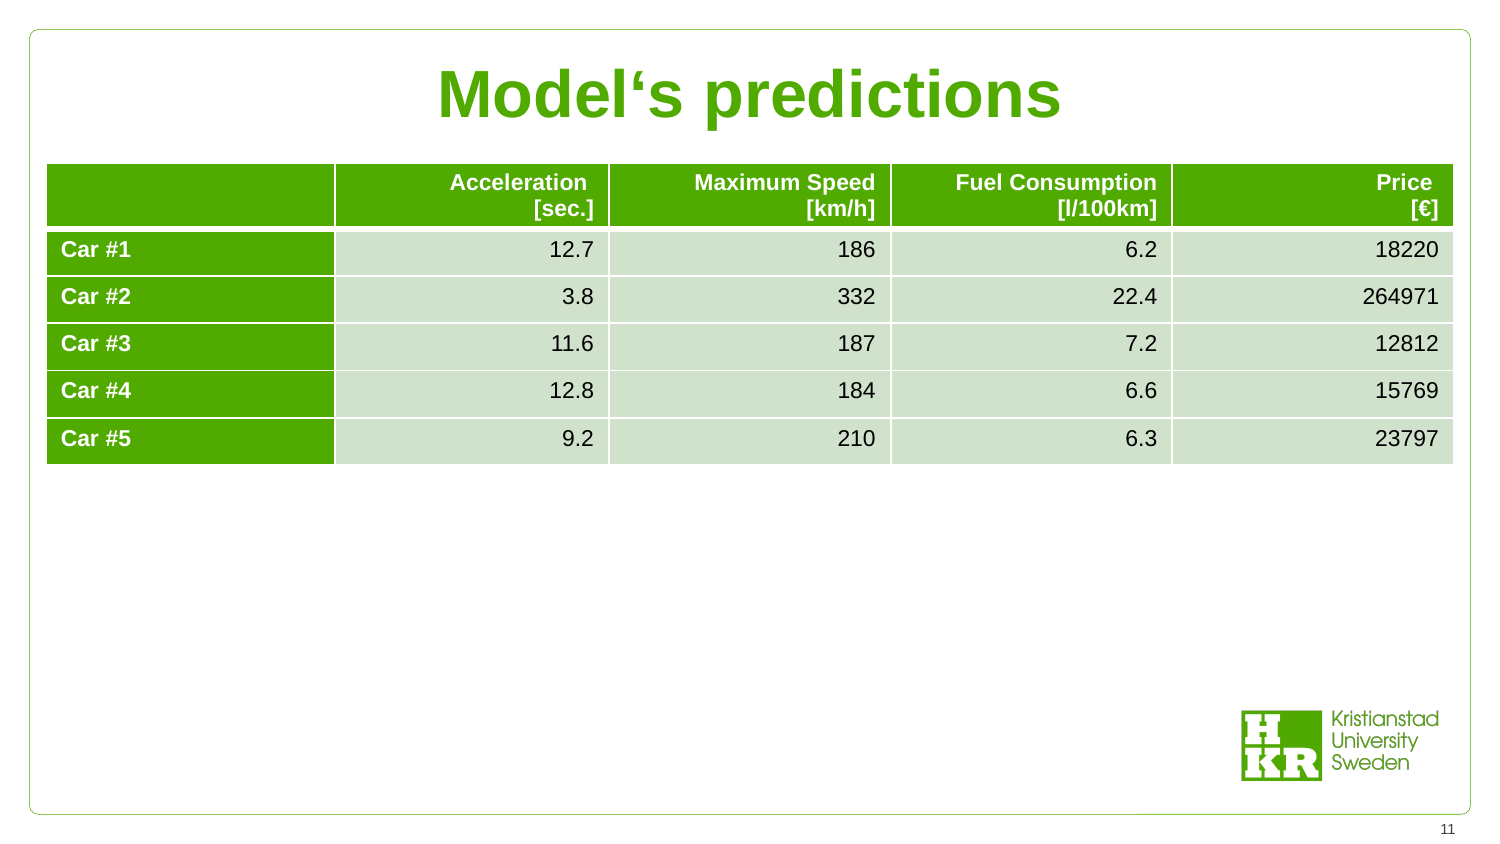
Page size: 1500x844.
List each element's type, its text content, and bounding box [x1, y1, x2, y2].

table_cell 18220 [1173, 232, 1453, 275]
table_cell 12.7 [336, 232, 608, 275]
table_cell 23797 [1173, 419, 1453, 464]
table_header Price [€] [1173, 164, 1453, 226]
table_header [47, 164, 334, 226]
table_cell 15769 [1173, 371, 1453, 417]
picture [1238, 707, 1441, 784]
slide_number 11 [1381, 814, 1471, 844]
table_cell 6.2 [892, 232, 1171, 275]
table_cell 12.8 [336, 371, 608, 417]
table_header Acceleration [sec.] [336, 181, 608, 226]
table_cell Car #5 [47, 419, 334, 464]
table_cell 210 [610, 419, 890, 464]
table_cell Car #1 [47, 232, 334, 275]
table_cell 264971 [1173, 277, 1453, 322]
table_cell 186 [610, 232, 890, 275]
table_cell 6.3 [892, 419, 1171, 464]
table_cell 7.2 [892, 324, 1171, 370]
table_cell 9.2 [336, 419, 608, 464]
table_cell Car #2 [47, 277, 334, 322]
title Model‘s predictions [112, 0, 1388, 181]
table_cell 187 [610, 324, 890, 370]
table_cell 3.8 [336, 277, 608, 322]
table_header Fuel Consumption [l/100km] [892, 181, 1171, 226]
table_cell 22.4 [892, 277, 1171, 322]
table_cell 332 [610, 277, 890, 322]
table_cell Car #4 [47, 371, 334, 417]
table_cell Car #3 [47, 324, 334, 370]
table_cell 6.6 [892, 371, 1171, 417]
table_header Maximum Speed [km/h] [610, 181, 890, 226]
table_cell 12812 [1173, 324, 1453, 370]
table_cell 184 [610, 371, 890, 417]
table_cell 11.6 [336, 324, 608, 370]
